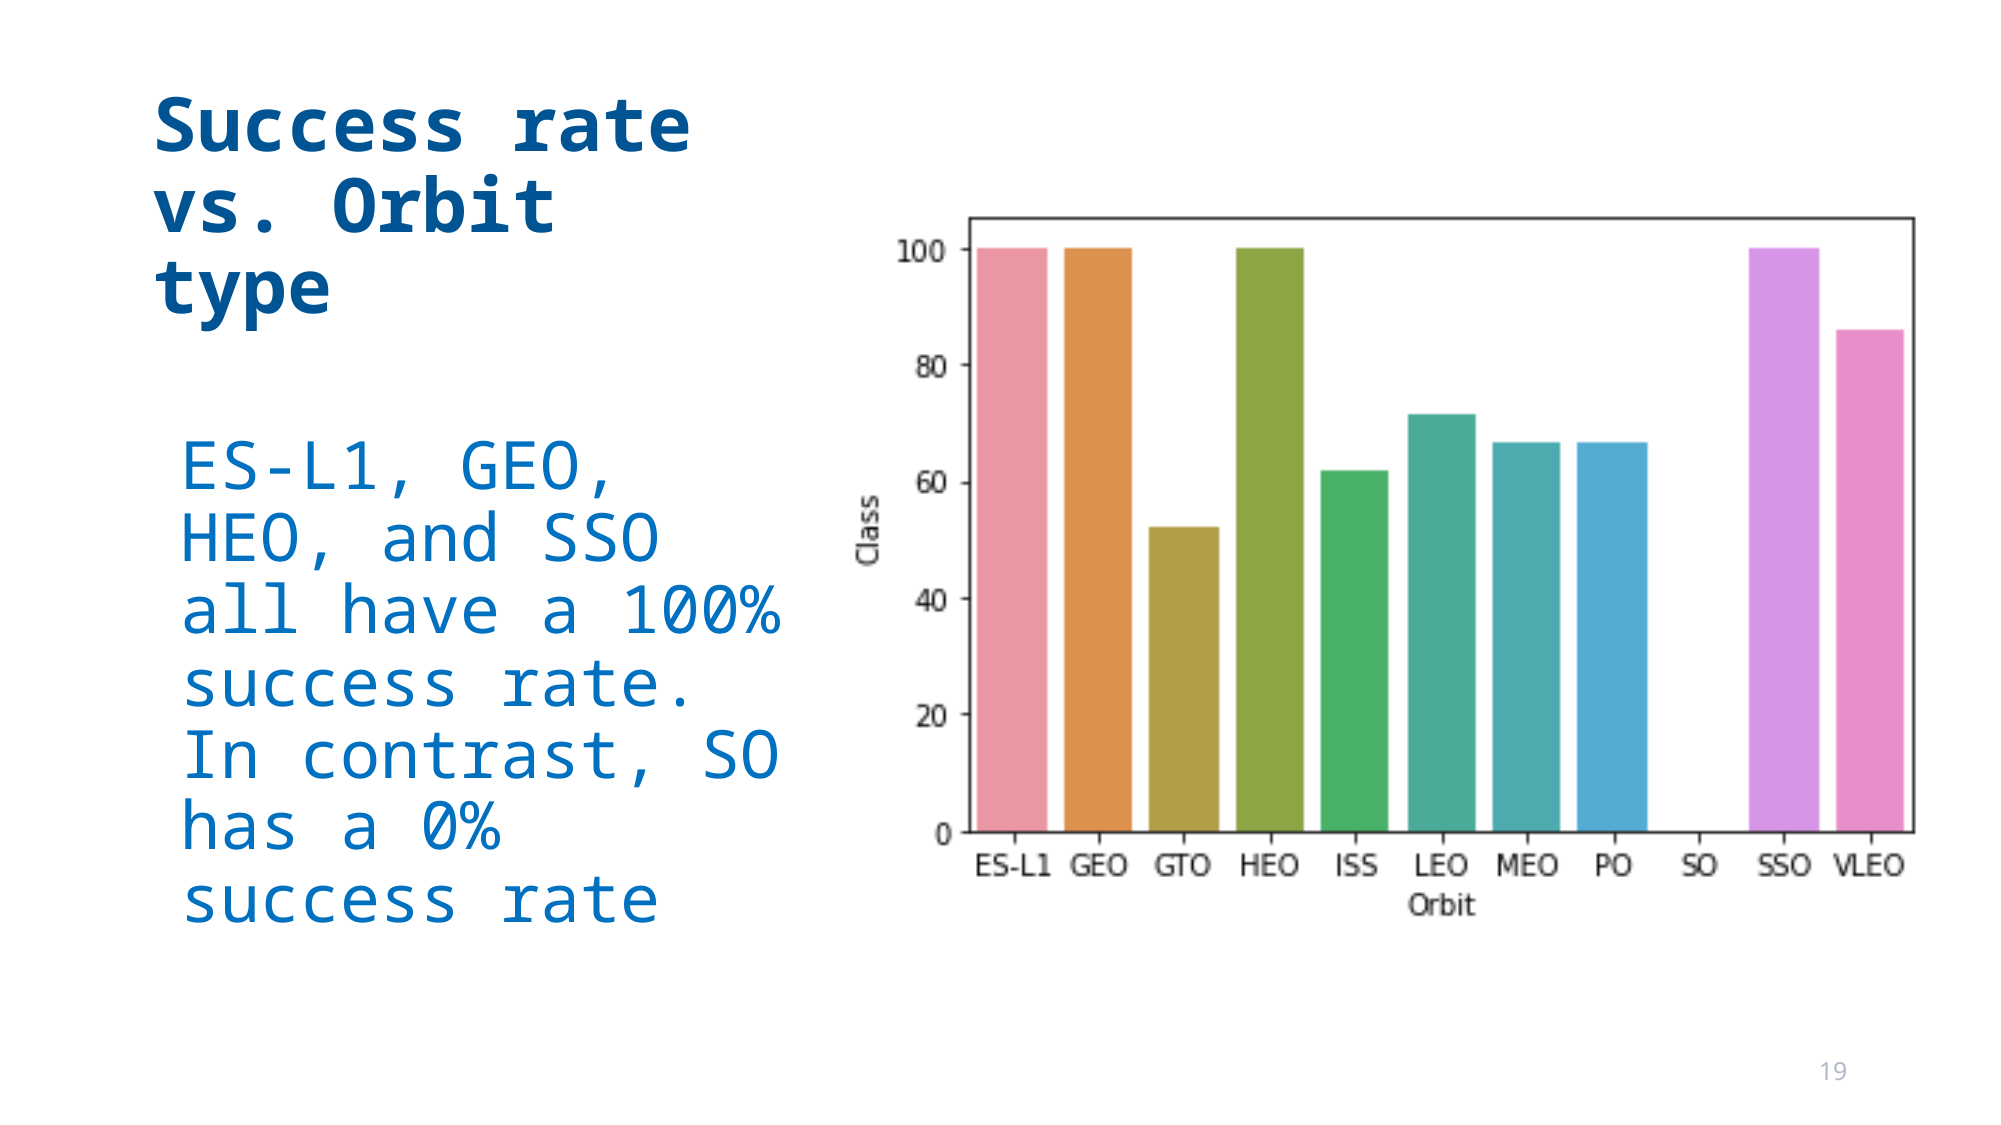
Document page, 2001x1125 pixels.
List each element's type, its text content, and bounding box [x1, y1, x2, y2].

slide_number 19 [1412, 1042, 1863, 1103]
picture [837, 201, 1933, 939]
title Success rate vs. Orbit type [137, 75, 783, 338]
list ES-L1, GEO, HEO, and SSO all have a 100% success rate. In contrast, SO has a 0% success rate [164, 424, 810, 1050]
